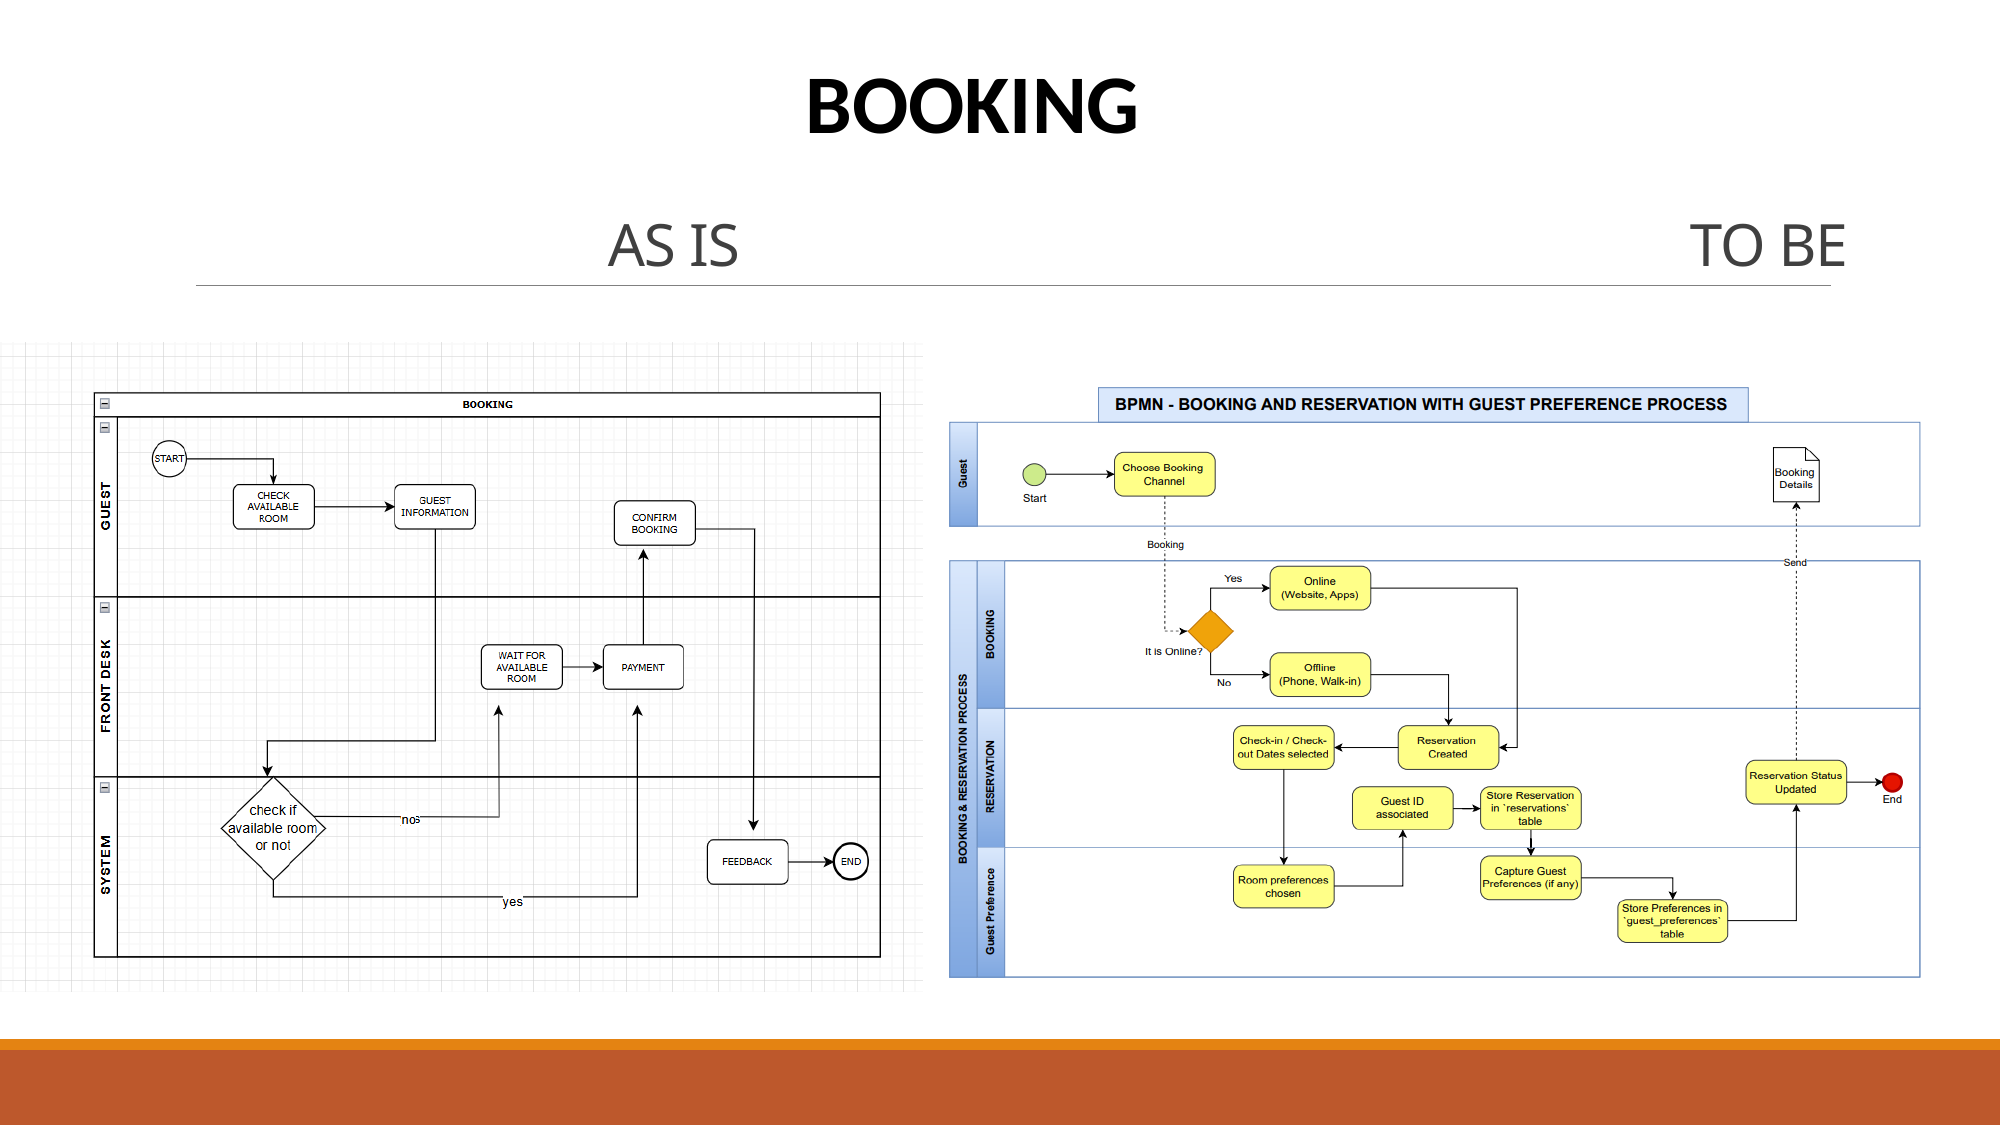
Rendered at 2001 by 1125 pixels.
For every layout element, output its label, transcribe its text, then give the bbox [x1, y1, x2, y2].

text_box BOOKING [735, 42, 1211, 158]
picture [0, 342, 1946, 993]
title AS IS TO BE [0, 219, 2000, 287]
